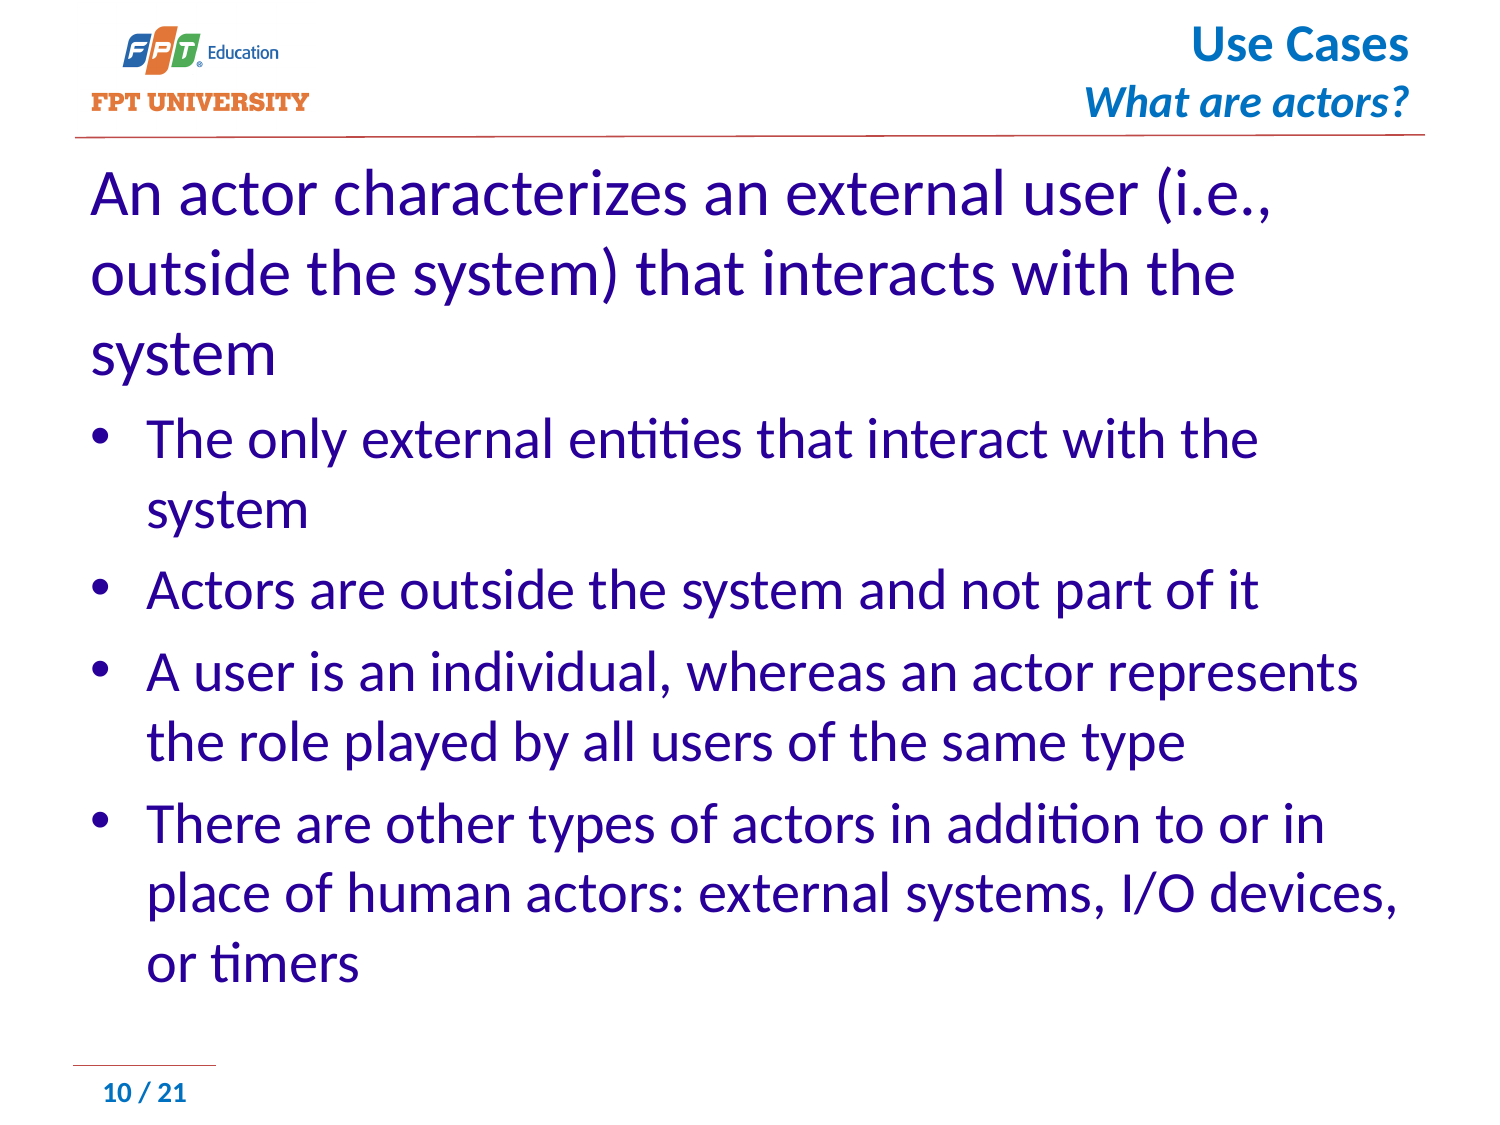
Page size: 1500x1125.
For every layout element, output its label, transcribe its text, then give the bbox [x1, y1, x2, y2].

list ﻿An actor characterizes an external user (i.e., outside the system) that interacts with the system ﻿The only external entities that interact with the system ﻿Actors are outside the system and not part of it ﻿A user is an individual, whereas an actor represents the role played by all users of the same type There are other types of actors in addition to or in place of human actors: external systems, I/O devices, or timers [75, 141, 1425, 1106]
title Use Cases What are actors? [315, 0, 1425, 135]
picture [77, 2, 315, 133]
